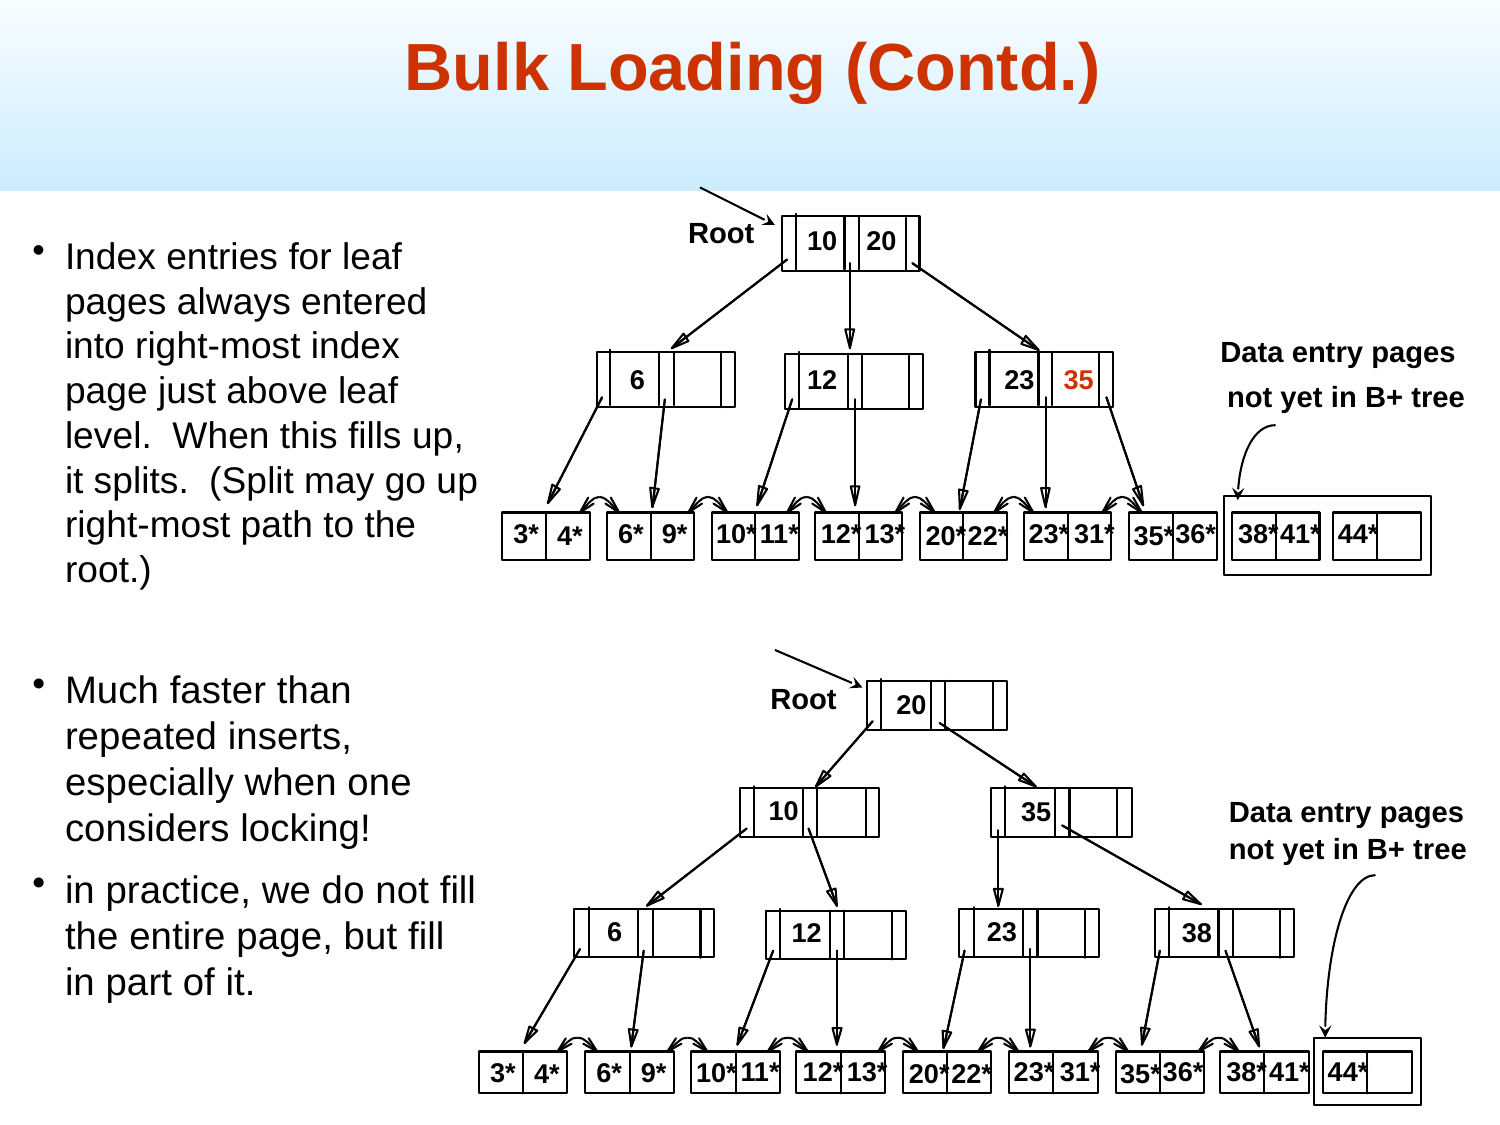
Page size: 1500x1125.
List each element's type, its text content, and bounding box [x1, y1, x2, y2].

text_box [1031, 1029, 1035, 1044]
text_box 12 [784, 908, 830, 956]
text_box 10* [688, 1047, 732, 1095]
text_box [761, 213, 775, 225]
text_box 4* [526, 1049, 568, 1097]
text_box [943, 950, 965, 1049]
text_box [905, 216, 920, 271]
text_box Data entry pages [1221, 785, 1481, 836]
text_box [1118, 788, 1132, 825]
text_box 23* [1021, 509, 1066, 557]
text_box [670, 1038, 682, 1048]
text_box 23 [979, 906, 1025, 954]
text_box [838, 1028, 842, 1041]
text_box 20* [918, 510, 960, 559]
text_box [818, 788, 865, 837]
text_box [652, 399, 666, 508]
text_box 35* [1125, 510, 1172, 559]
text_box 36* [1155, 1047, 1211, 1095]
text_box [1056, 788, 1068, 837]
text_box [882, 680, 930, 730]
text_box [991, 788, 1004, 837]
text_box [808, 828, 838, 906]
text_box [1041, 488, 1045, 505]
text_box [975, 352, 1098, 407]
text_box [502, 512, 545, 560]
text_box [946, 680, 1008, 722]
text_box [1086, 909, 1100, 958]
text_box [547, 397, 603, 504]
text_box [478, 1051, 482, 1094]
text_box [1006, 788, 1054, 837]
text_box [1319, 875, 1375, 1038]
text_box [1234, 909, 1279, 958]
text_box [903, 1038, 916, 1048]
text_box 6* [610, 509, 652, 557]
text_box [770, 1038, 782, 1047]
text_box 44* [1320, 1047, 1377, 1095]
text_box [959, 399, 982, 510]
text_box 3* [482, 1047, 524, 1095]
text_box [867, 680, 880, 730]
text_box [1061, 825, 1201, 905]
text_box [1201, 1038, 1213, 1047]
text_box 9* [633, 1047, 674, 1095]
text_box 38* [1230, 509, 1272, 557]
text_box [781, 216, 795, 271]
text_box [880, 1038, 892, 1047]
text_box [797, 216, 844, 271]
text_box 22* [960, 510, 1016, 559]
text_box [812, 497, 825, 509]
text_box 41* [1272, 509, 1329, 557]
text_box [1071, 788, 1116, 825]
text_box [1314, 1037, 1421, 1106]
text_box [1046, 488, 1050, 505]
text_box 23 [1039, 354, 1043, 403]
text_box Root [680, 206, 763, 257]
text_box [596, 352, 658, 407]
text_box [756, 399, 793, 506]
text_box [690, 497, 703, 509]
text_box Root [762, 673, 845, 724]
text_box [995, 497, 1008, 510]
text_box [980, 1038, 993, 1048]
text_box [845, 329, 849, 345]
text_box 11* [752, 509, 807, 557]
text_box [1154, 909, 1232, 958]
text_box [605, 497, 618, 509]
text_box 22* [943, 1048, 1000, 1097]
text_box [807, 788, 816, 828]
text_box [652, 512, 695, 560]
text_box [574, 909, 630, 958]
text_box 10 [799, 215, 845, 264]
text_box [1232, 425, 1276, 501]
text_box 6 [622, 354, 653, 403]
text_box [867, 788, 880, 837]
text_box [1025, 1029, 1030, 1045]
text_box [646, 828, 747, 906]
text_box [1100, 352, 1114, 407]
text_box [607, 512, 650, 560]
text_box 6 [599, 906, 630, 955]
text_box 12 [800, 354, 845, 403]
text_box [863, 353, 924, 409]
text_box 10 [761, 785, 807, 834]
text_box [832, 1028, 836, 1042]
text_box [800, 353, 847, 409]
text_box [959, 909, 1084, 958]
text_box not yet in B+ tree [1219, 370, 1474, 421]
text_box [999, 889, 1003, 904]
text_box [693, 1038, 705, 1047]
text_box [1106, 397, 1144, 506]
text_box [755, 788, 802, 837]
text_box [1225, 950, 1260, 1047]
text_box 9* [654, 509, 696, 557]
text_box 13* [839, 1047, 896, 1095]
text_box 10* [708, 509, 752, 557]
text_box [630, 909, 637, 950]
text_box [860, 264, 905, 271]
text_box [1019, 497, 1032, 509]
text_box 12* [795, 1047, 839, 1095]
text_box [702, 909, 715, 958]
text_box 35 [1056, 354, 1099, 403]
text_box 13* [856, 509, 913, 557]
text_box 44* [1330, 509, 1387, 557]
text_box [1281, 909, 1295, 958]
slide_number [750, 1084, 793, 1125]
text_box 12* [813, 509, 856, 557]
text_box [583, 1038, 595, 1047]
text_box Data entry pages [1212, 325, 1472, 376]
text_box 36* [1167, 509, 1224, 557]
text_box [737, 950, 774, 1045]
list Index entries for leaf pages always entered into right-most index page just above leaf level. When this fills up, it splits. (Split may go up right-most path to the root.) Much faster than repeated inserts, especially when one considers locking! in practice, we do not fill the entire page, but fill in part of it. [24, 224, 488, 1018]
text_box 20* [901, 1048, 943, 1097]
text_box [524, 948, 581, 1044]
text_box [722, 352, 735, 407]
text_box 4* [549, 510, 591, 559]
text_box [848, 676, 863, 689]
text_box [1223, 495, 1432, 575]
text_box [993, 889, 998, 905]
text_box [660, 352, 720, 407]
text_box 41* [1261, 1047, 1318, 1095]
text_box [850, 486, 854, 501]
text_box [785, 353, 798, 409]
text_box [713, 497, 726, 509]
text_box 38* [1218, 1047, 1261, 1095]
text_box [671, 259, 788, 349]
text_box not yet in B+ tree [1221, 836, 1475, 874]
text_box [1091, 1038, 1103, 1047]
text_box [845, 216, 858, 271]
text_box [639, 909, 699, 958]
text_box [581, 504, 594, 510]
text_box 11* [732, 1047, 788, 1095]
text_box [897, 497, 910, 509]
text_box [932, 680, 944, 730]
text_box 31* [1066, 509, 1123, 557]
text_box 3* [505, 509, 547, 557]
text_box 38 [1174, 908, 1218, 956]
text_box [856, 486, 860, 502]
text_box [851, 329, 855, 344]
text_box [1131, 506, 1141, 510]
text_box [630, 950, 644, 1047]
text_box [920, 497, 934, 510]
text_box 6* [588, 1047, 630, 1095]
text_box 35 [1013, 787, 1055, 835]
text_box 20 [888, 679, 934, 728]
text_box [1141, 950, 1161, 1045]
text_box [815, 721, 873, 787]
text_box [939, 722, 1036, 787]
text_box [1114, 1038, 1126, 1048]
title Bulk Loading (Contd.) [90, 10, 1417, 112]
text_box [793, 1038, 805, 1047]
text_box 23 [996, 354, 1038, 403]
text_box 23* [1006, 1047, 1052, 1095]
text_box 35* [1112, 1048, 1169, 1097]
text_box 31* [1052, 1047, 1109, 1095]
text_box [1004, 1038, 1016, 1047]
text_box [766, 910, 907, 960]
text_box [912, 262, 1039, 351]
text_box [849, 353, 861, 409]
text_box 20 [858, 215, 905, 264]
text_box [739, 788, 753, 837]
text_box [788, 497, 801, 509]
